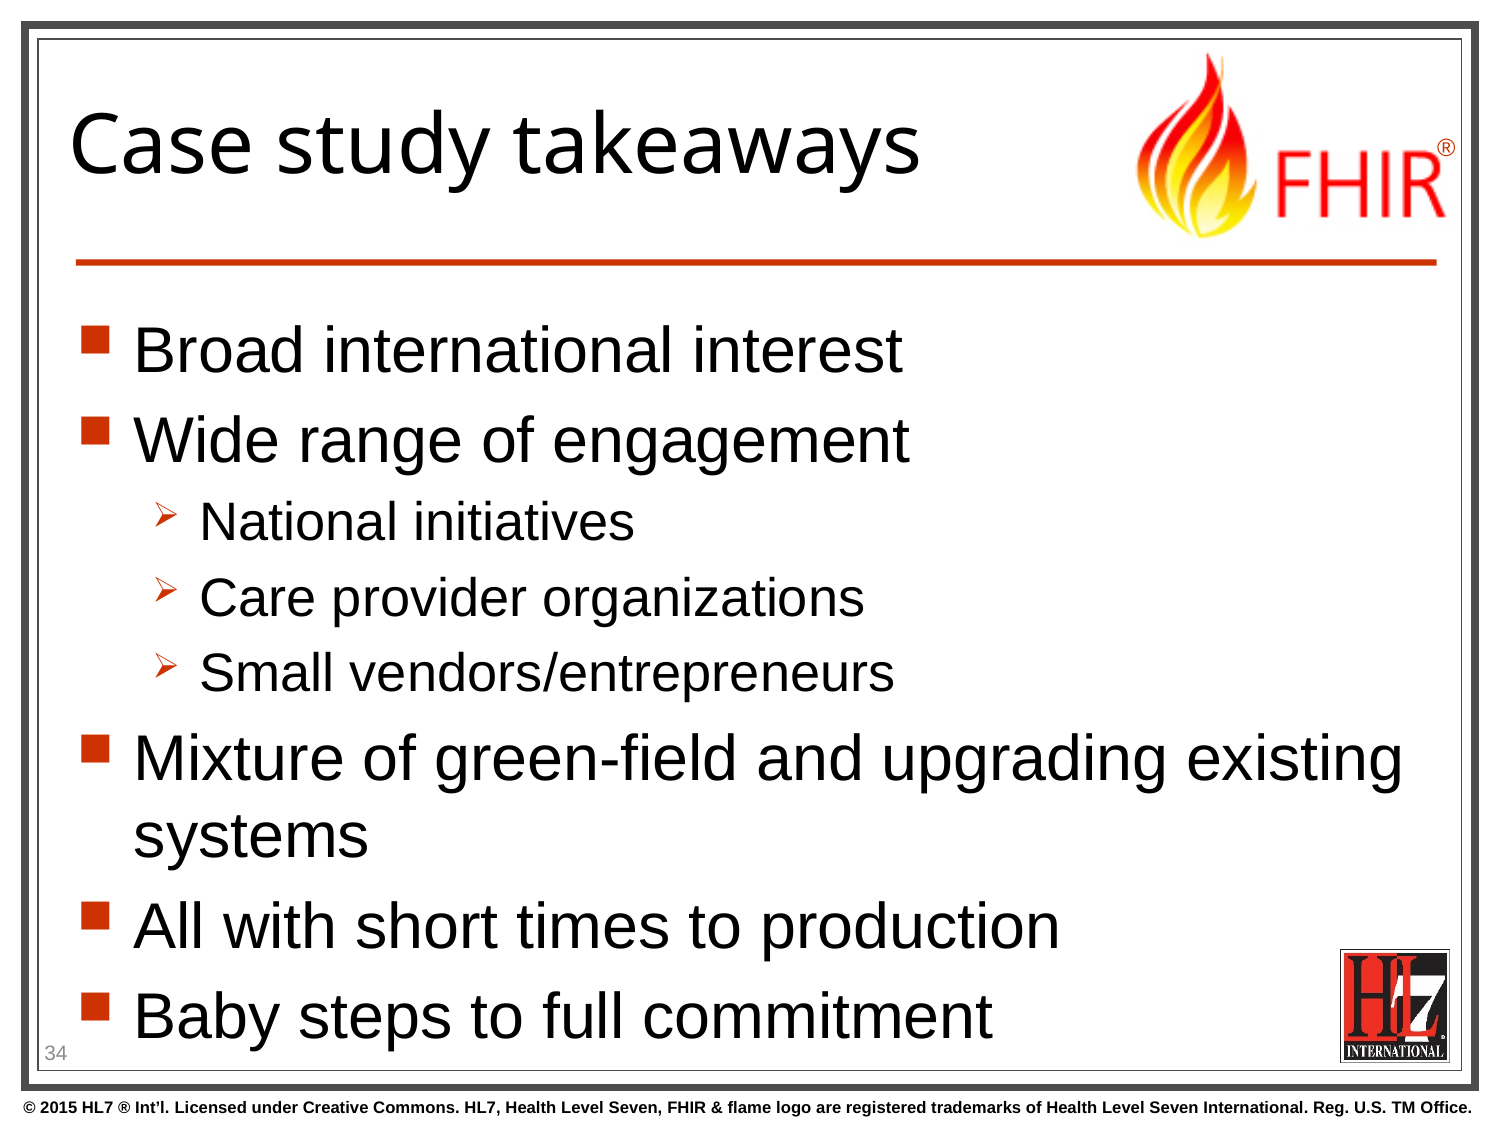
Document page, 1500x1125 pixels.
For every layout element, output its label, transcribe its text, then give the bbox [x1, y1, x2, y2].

slide_number 34 [29, 1034, 148, 1071]
title Case study takeaways [53, 54, 1128, 244]
picture [1340, 949, 1450, 1063]
list Broad international interest Wide range of engagement National initiatives Care provider organizations Small vendors/entrepreneurs Mixture of green-field and upgrading existing systems All with short times to production Baby steps to full commitment [62, 299, 1438, 1059]
picture [1124, 42, 1458, 249]
